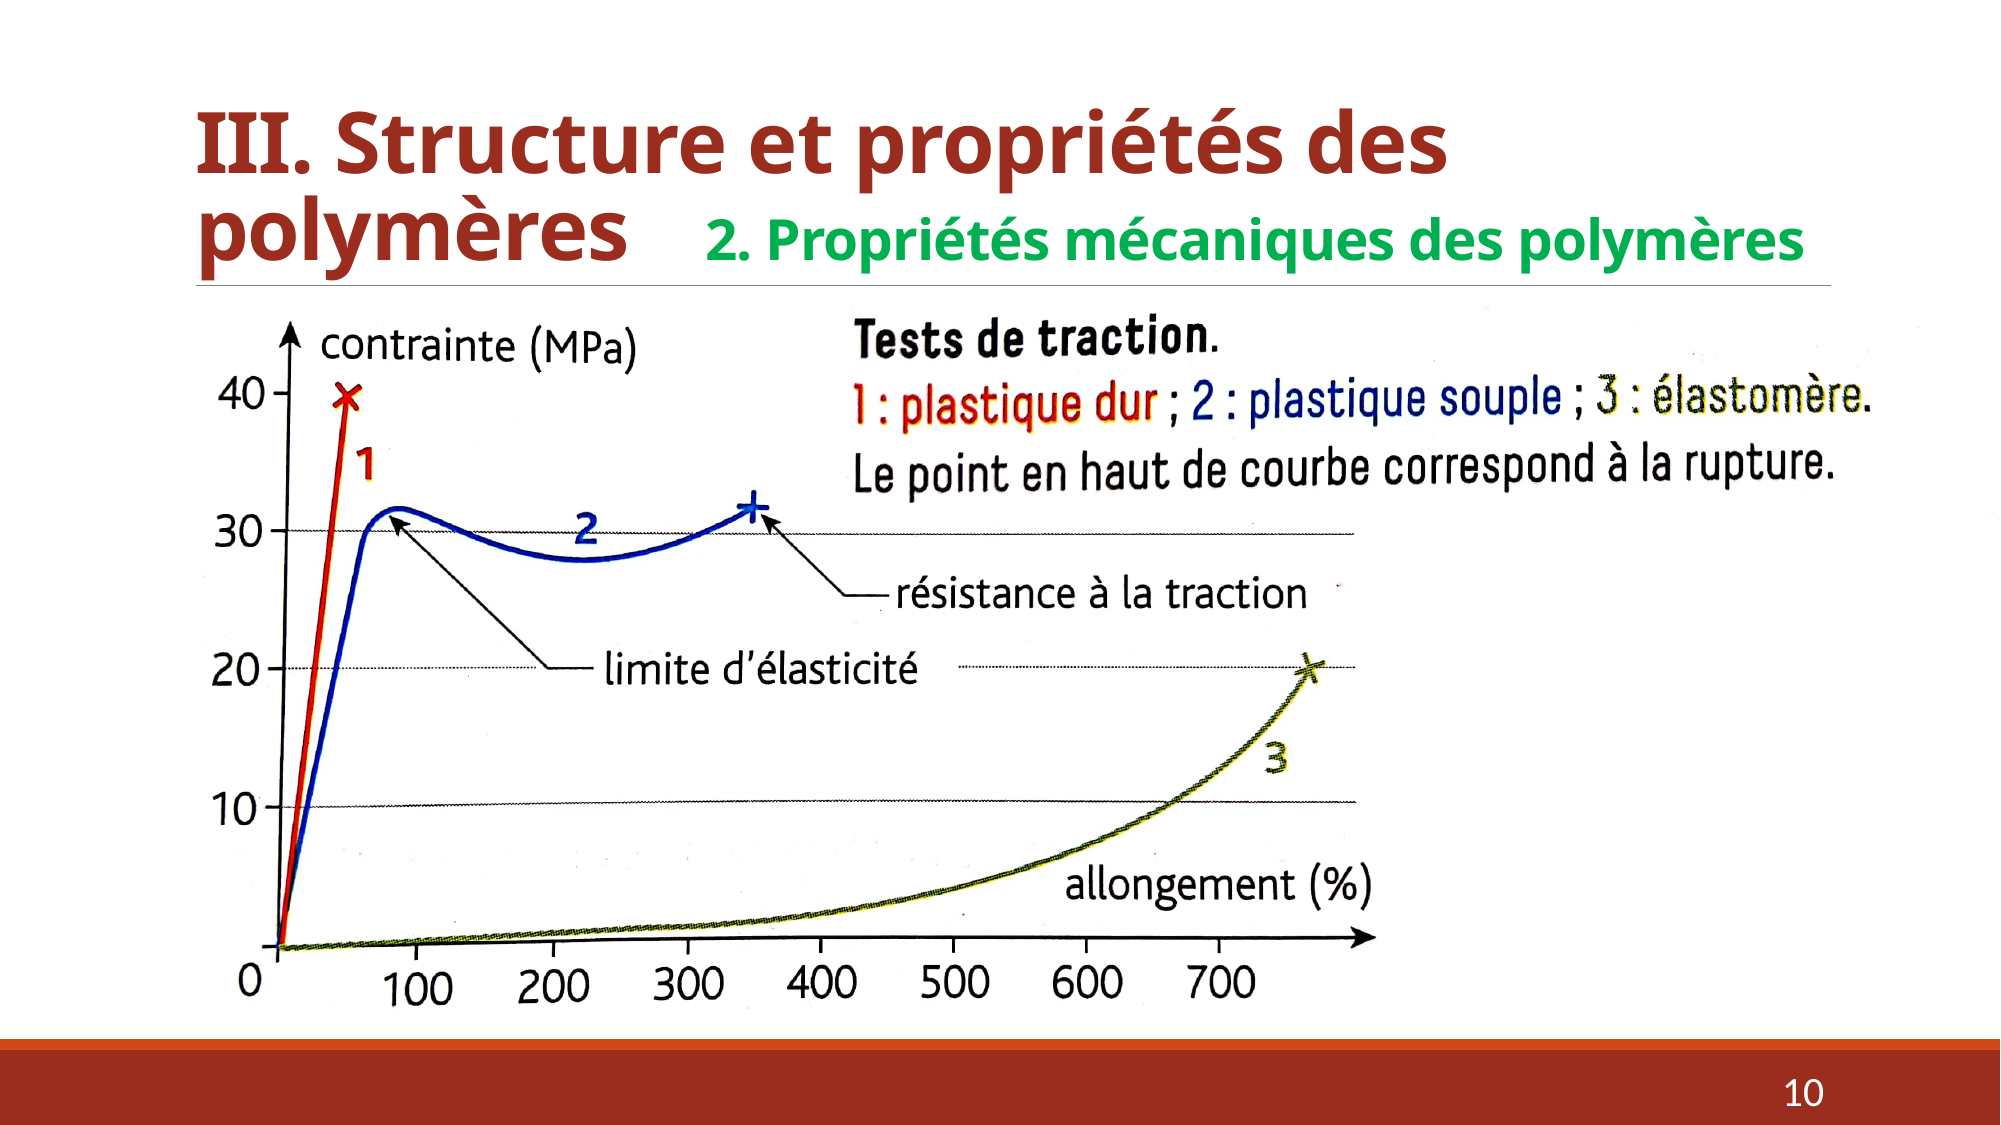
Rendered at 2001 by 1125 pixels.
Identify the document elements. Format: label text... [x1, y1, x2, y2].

title III. Structure et propriétés des polymères 2. Propriétés mécaniques des polymères [180, 47, 1830, 285]
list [179, 303, 1386, 1012]
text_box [835, 303, 2000, 515]
slide_number 10 [1624, 1059, 1840, 1120]
